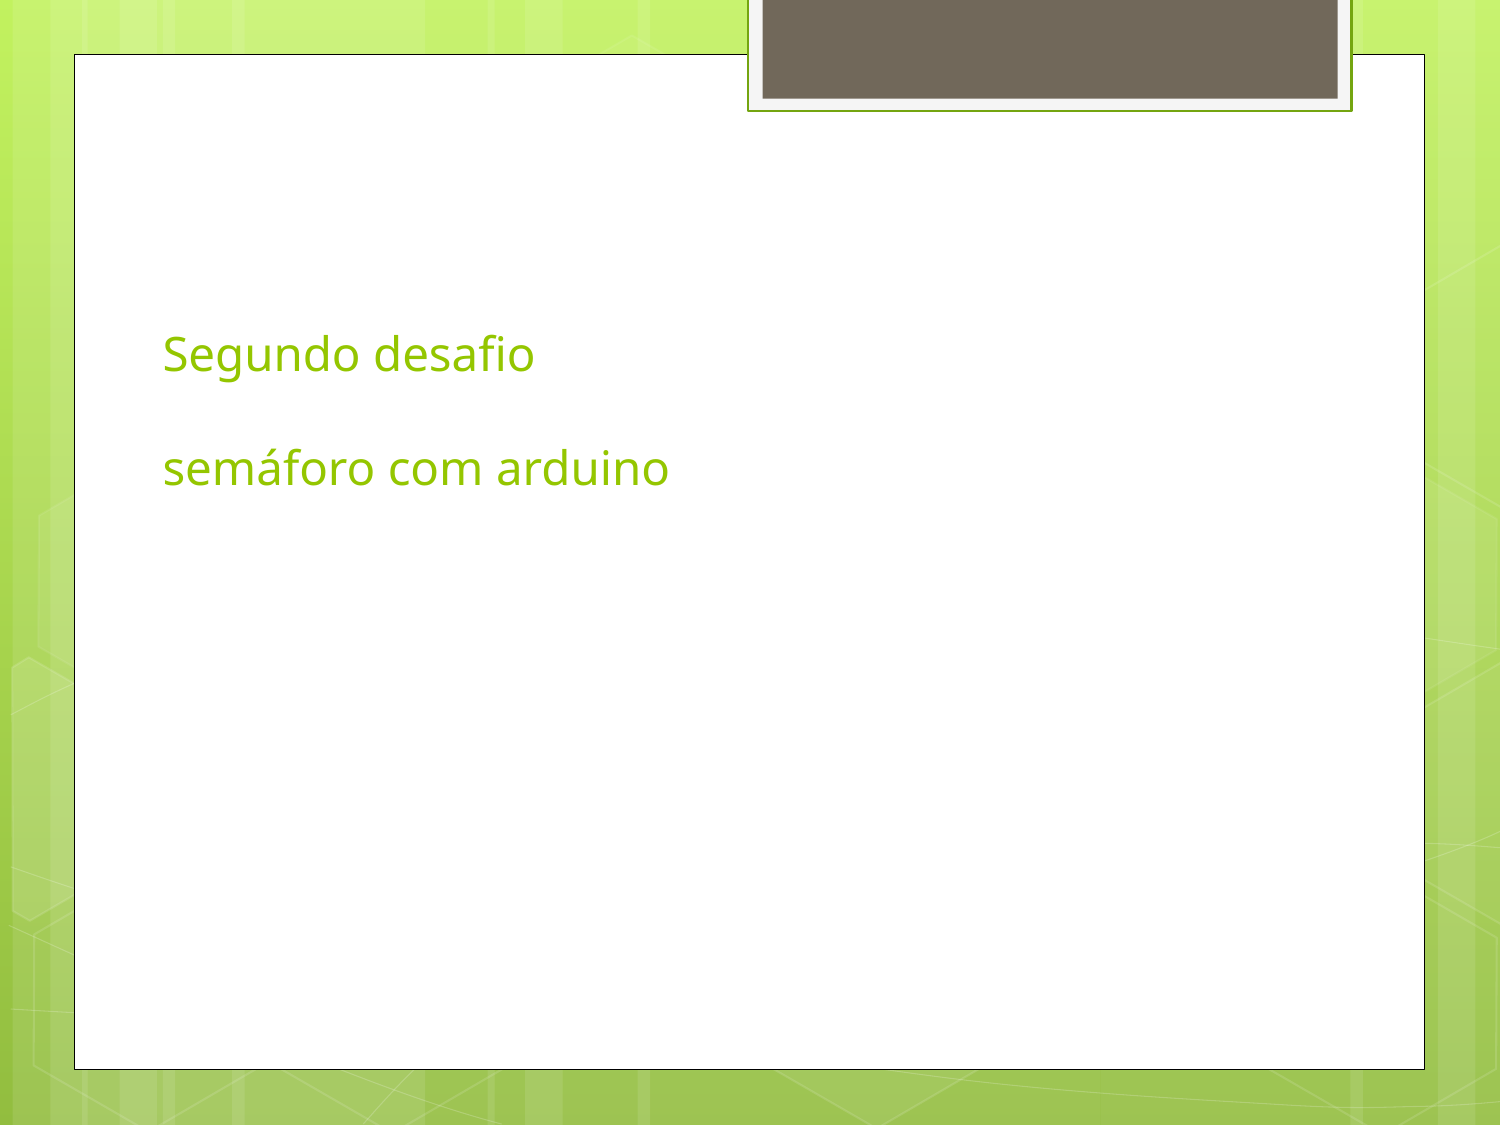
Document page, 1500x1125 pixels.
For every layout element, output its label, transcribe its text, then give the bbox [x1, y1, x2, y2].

title Segundo desafio semáforo com arduino [147, 314, 1300, 502]
